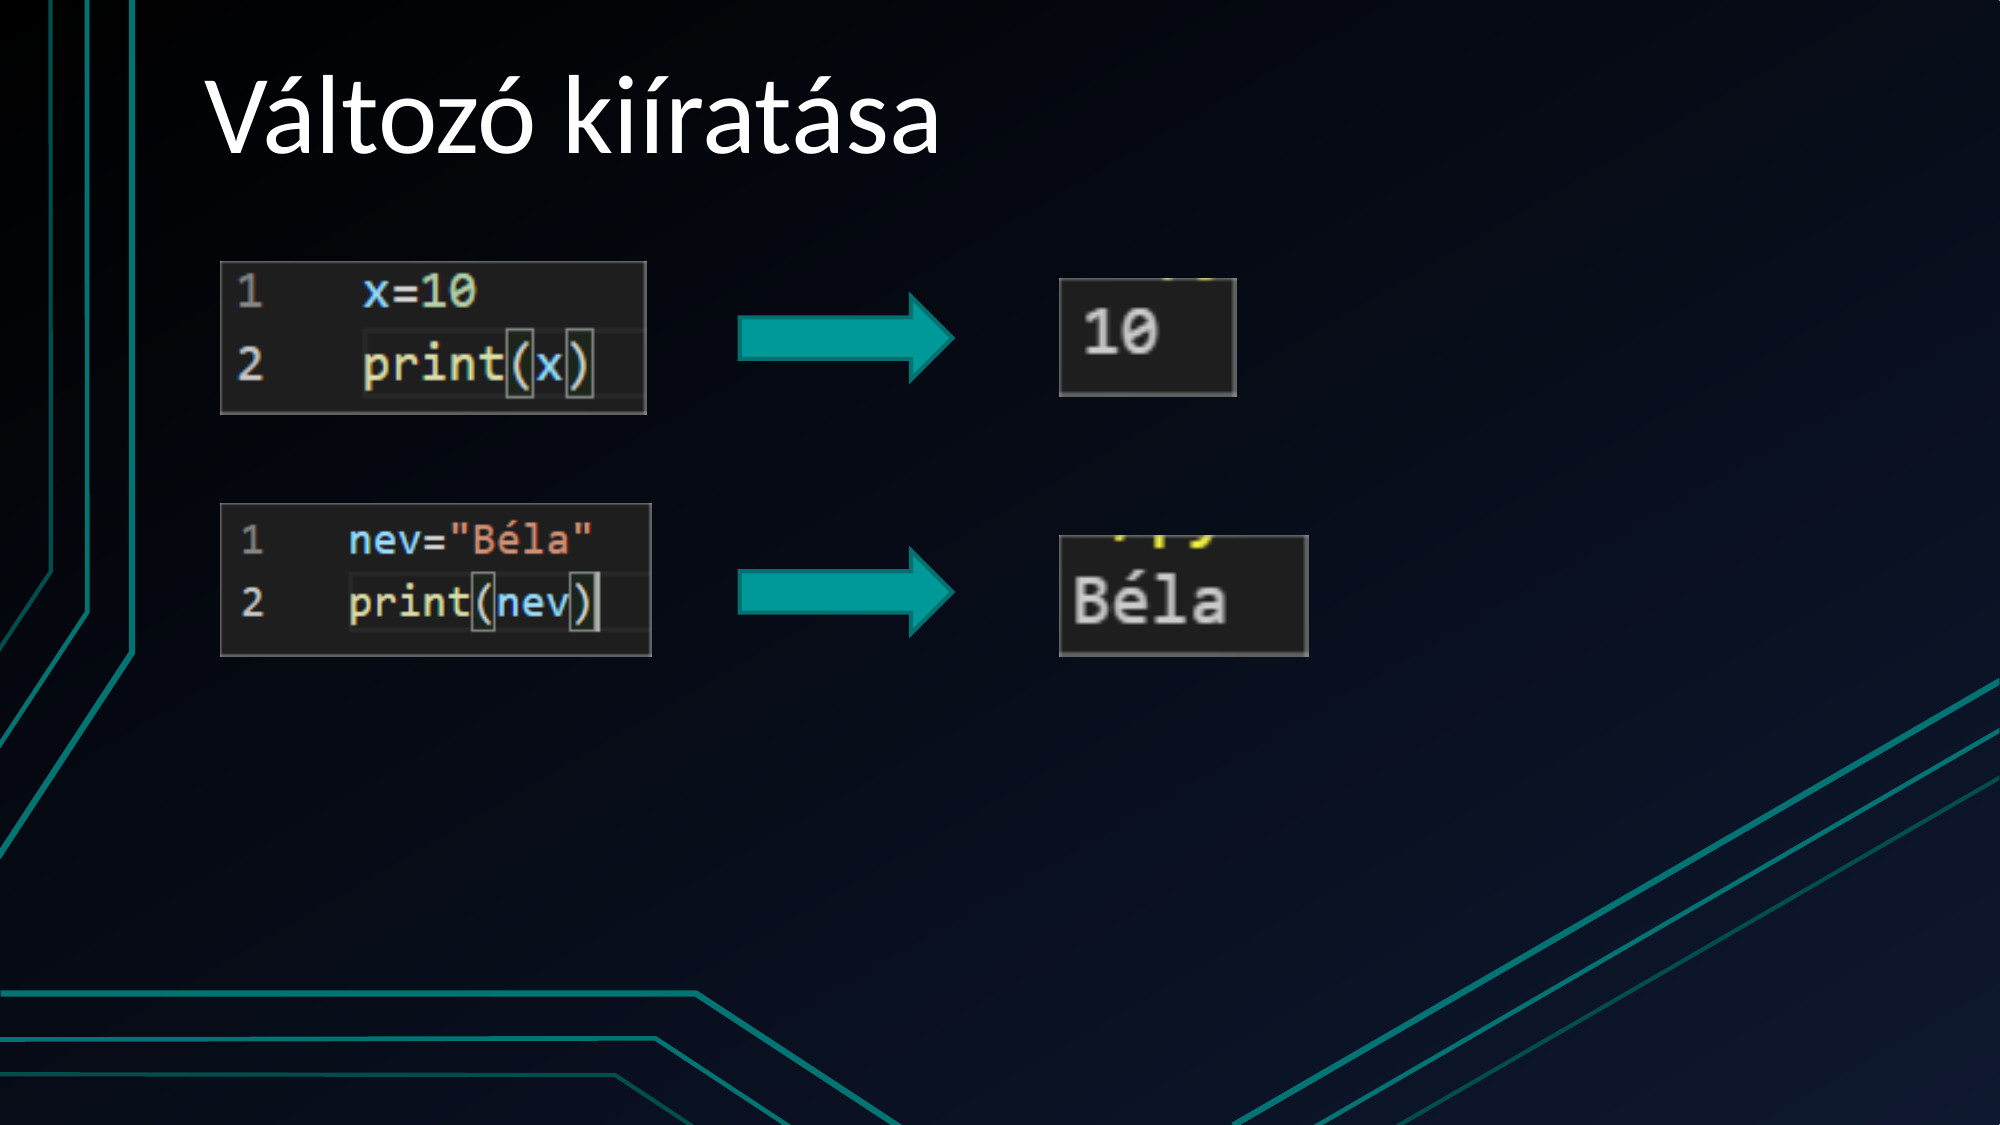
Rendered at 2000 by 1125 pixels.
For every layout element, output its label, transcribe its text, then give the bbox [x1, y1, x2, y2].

picture [219, 260, 648, 415]
text_box [737, 291, 956, 385]
text_box [737, 545, 956, 639]
picture [219, 503, 653, 658]
title Változó kiíratása [184, 42, 1603, 188]
picture [1059, 278, 1237, 398]
picture [1059, 535, 1309, 658]
